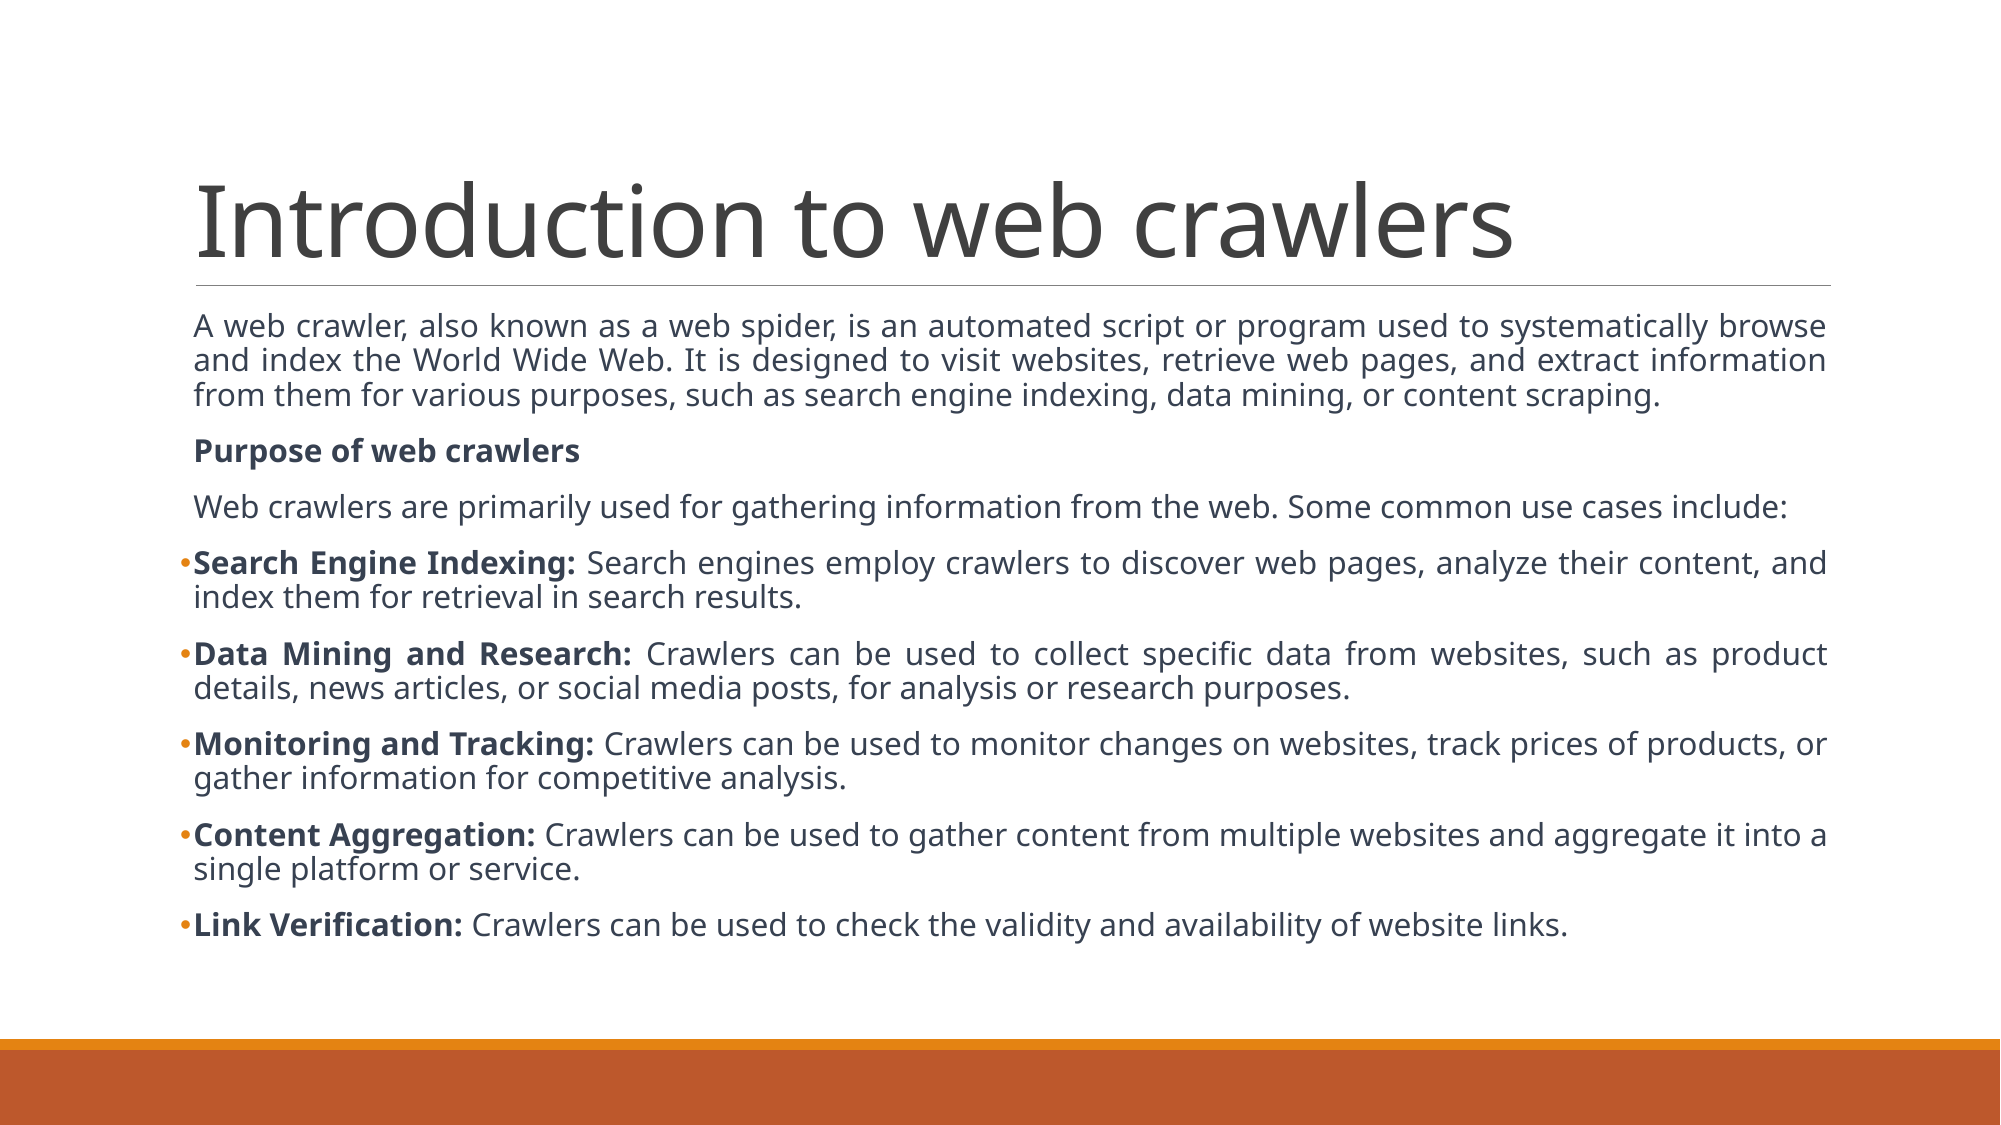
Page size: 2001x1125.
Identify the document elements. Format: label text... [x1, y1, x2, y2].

list A web crawler, also known as a web spider, is an automated script or program used to systematically browse and index the World Wide Web. It is designed to visit websites, retrieve web pages, and extract information from them for various purposes, such as search engine indexing, data mining, or content scraping. Purpose of web crawlers Web crawlers are primarily used for gathering information from the web. Some common use cases include: Search Engine Indexing: Search engines employ crawlers to discover web pages, analyze their content, and index them for retrieval in search results. Data Mining and Research: Crawlers can be used to collect specific data from websites, such as product details, news articles, or social media posts, for analysis or research purposes. Monitoring and Tracking: Crawlers can be used to monitor changes on websites, track prices of products, or gather information for competitive analysis. Content Aggregation: Crawlers can be used to gather content from multiple websites and aggregate it into a single platform or service. Link Verification: Crawlers can be used to check the validity and availability of website links. [180, 302, 1830, 963]
title Introduction to web crawlers [180, 47, 1830, 285]
